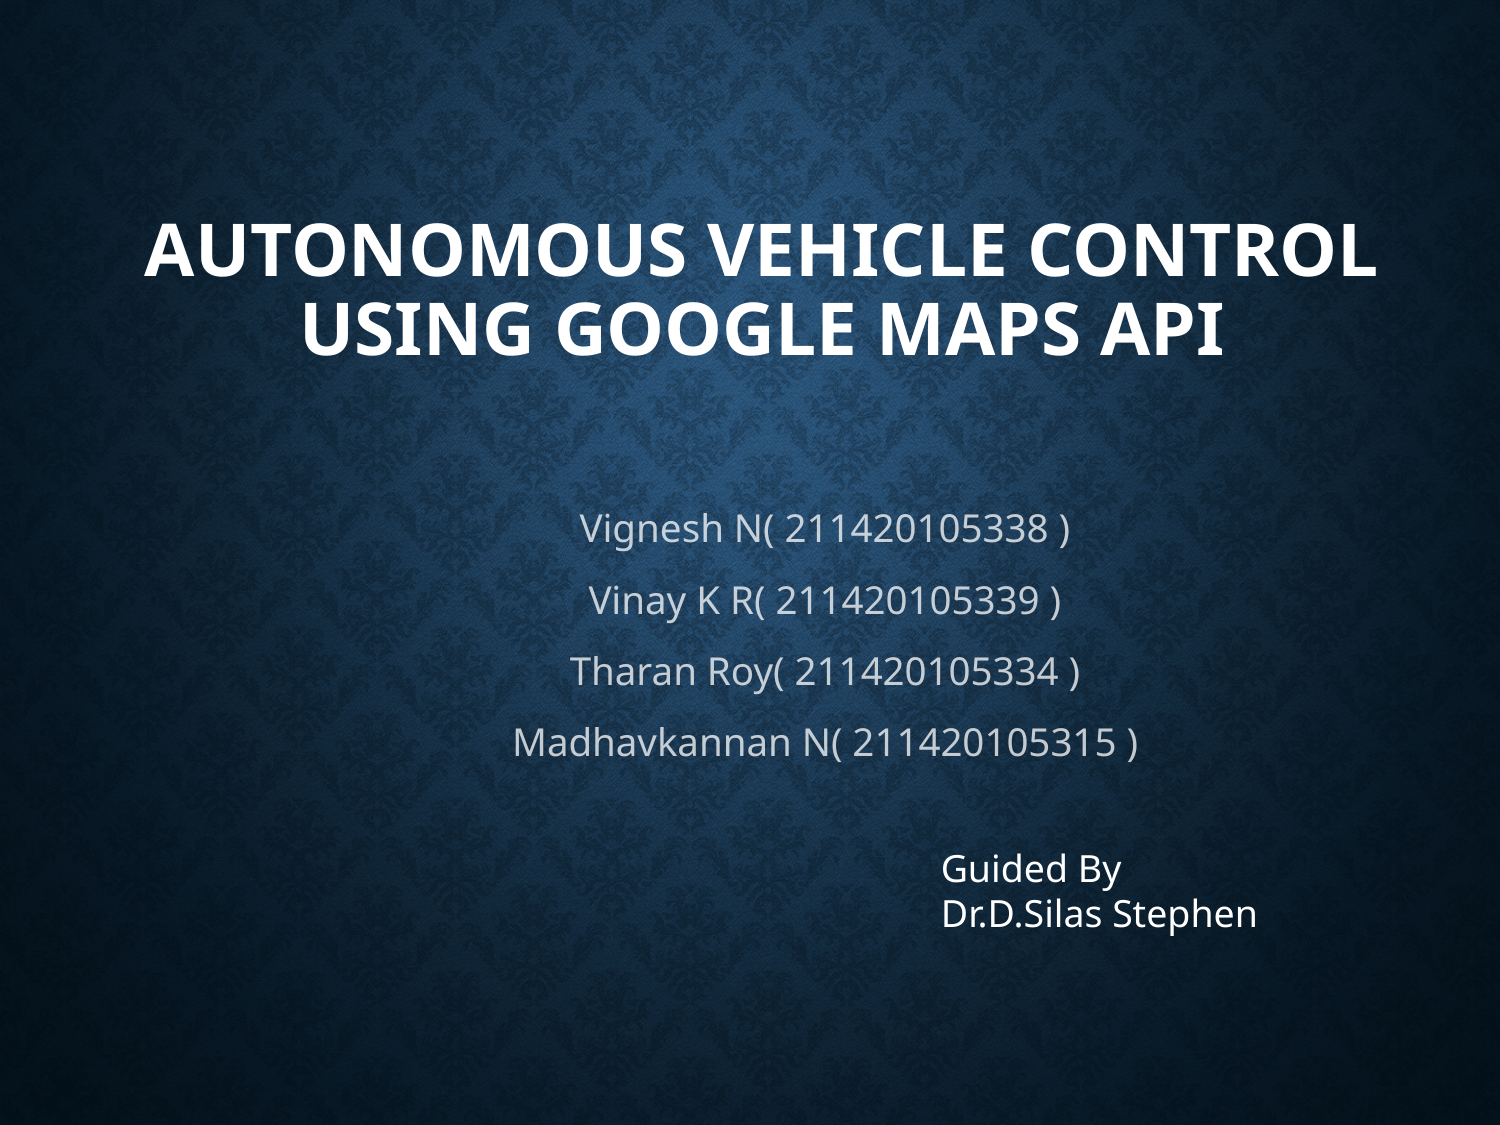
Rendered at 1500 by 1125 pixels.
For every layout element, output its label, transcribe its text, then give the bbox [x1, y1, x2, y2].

title Autonomous Vehicle Control Using Google Maps API [125, 137, 1400, 379]
text_box Guided By Dr.D.Silas Stephen [926, 837, 1274, 943]
subtitle Vignesh N( 211420105338 ) Vinay K R( 211420105339 ) Tharan Roy( 211420105334 ) Madhavkannan N( 211420105315 ) [300, 487, 1350, 775]
